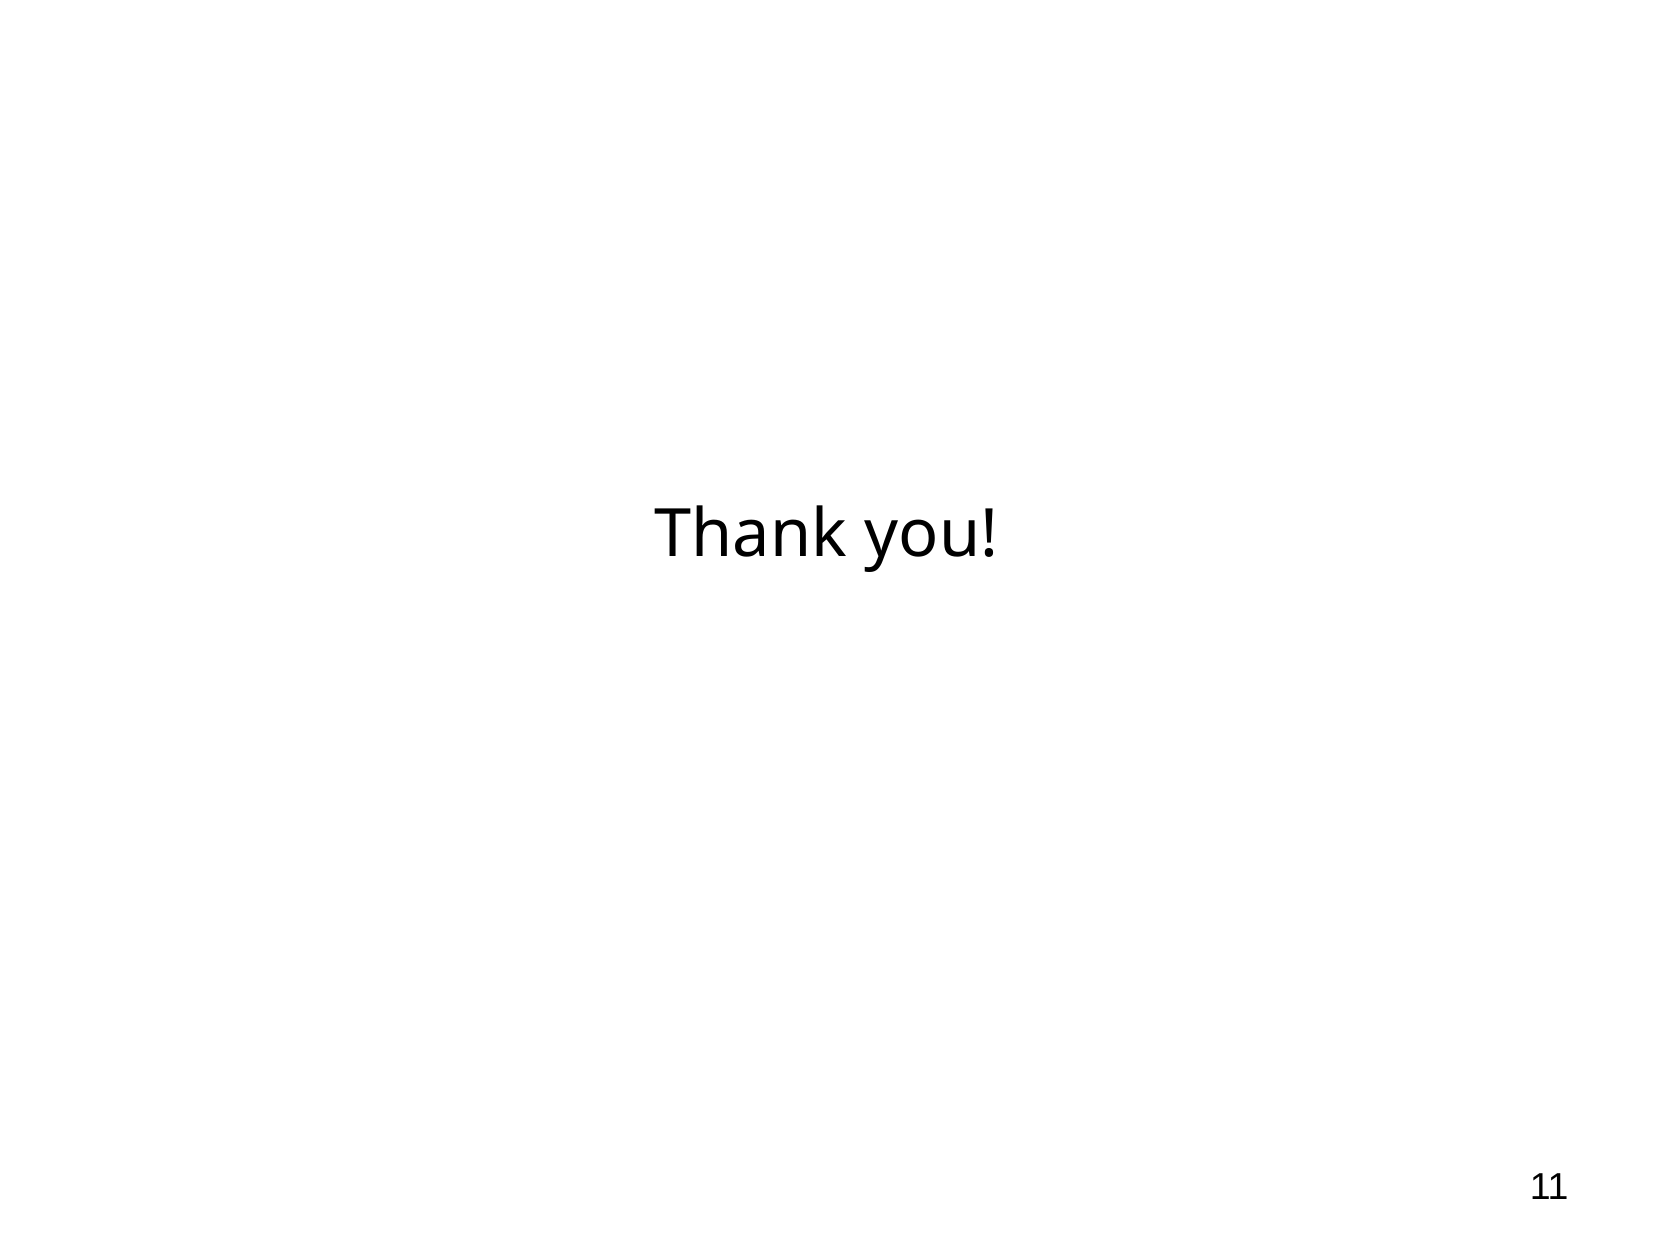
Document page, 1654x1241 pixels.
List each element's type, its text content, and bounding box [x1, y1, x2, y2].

text_box 11 [1515, 1154, 1587, 1212]
text_box Thank you! [82, 49, 1571, 1010]
